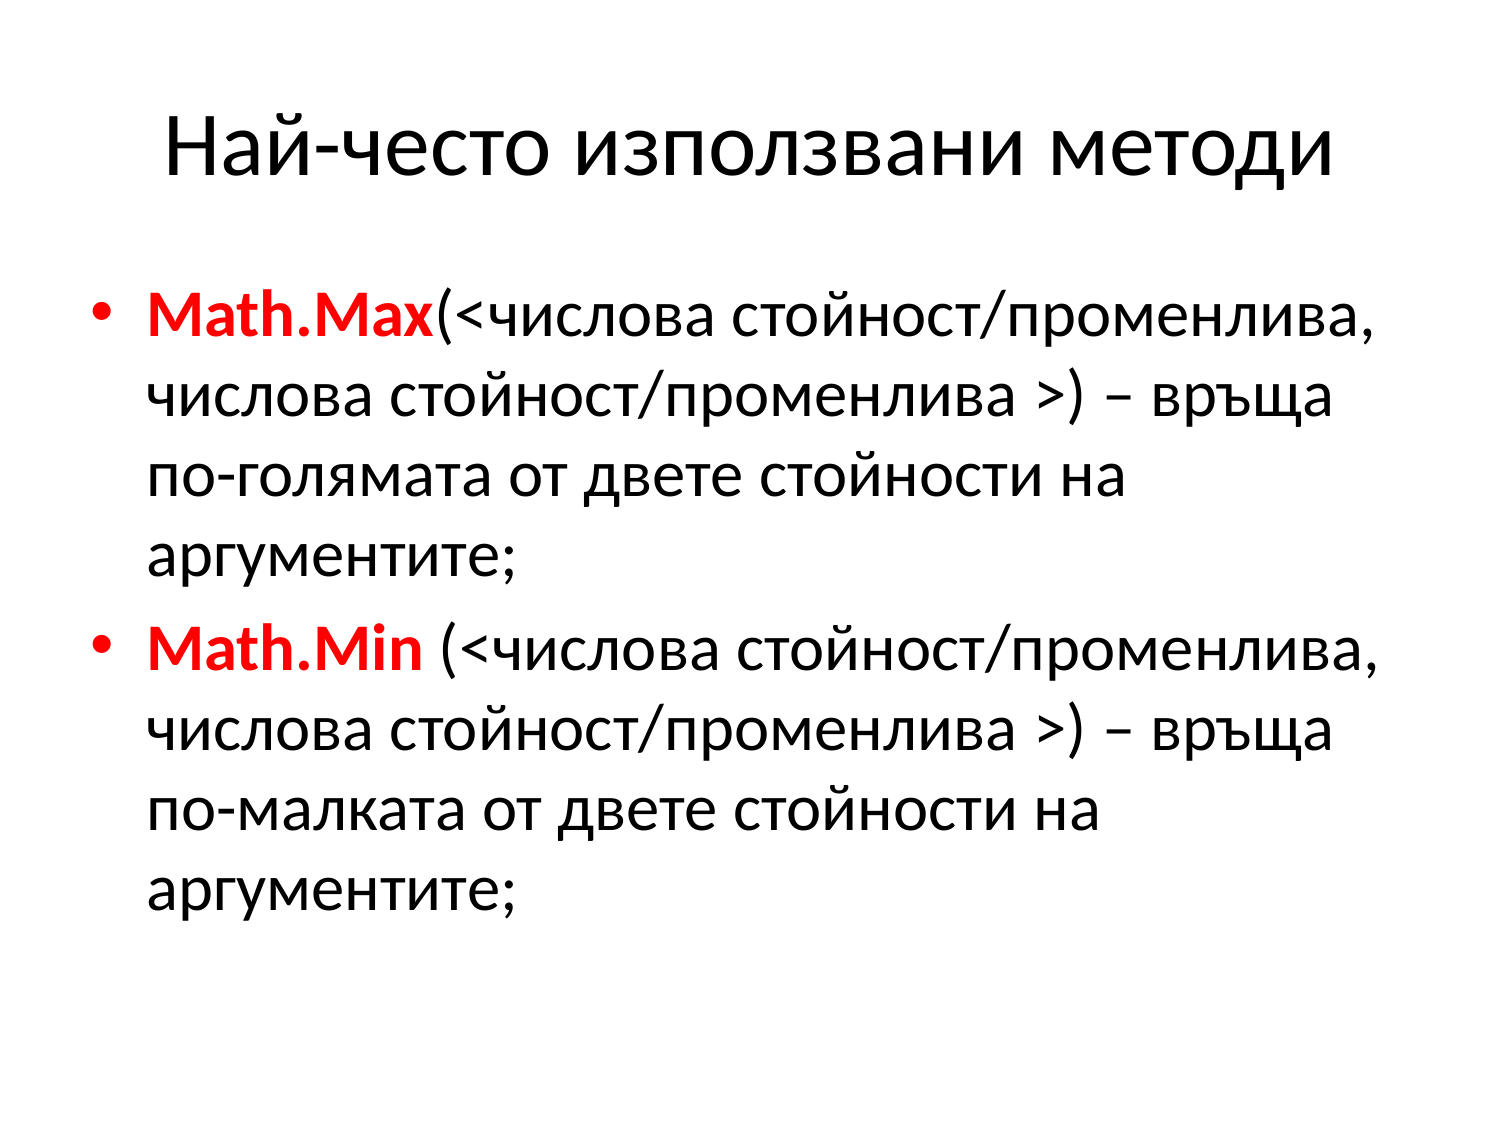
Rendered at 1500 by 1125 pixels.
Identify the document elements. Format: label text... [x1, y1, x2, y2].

title Най-често използвани методи [75, 45, 1425, 233]
list Math.Max(<числова стойност/променлива, числова стойност/променлива >) – връща по-голямата от двете стойности на аргументите; Math.Min (<числова стойност/променлива, числова стойност/променлива >) – връща по-малката от двете стойности на аргументите; [75, 262, 1425, 1005]
